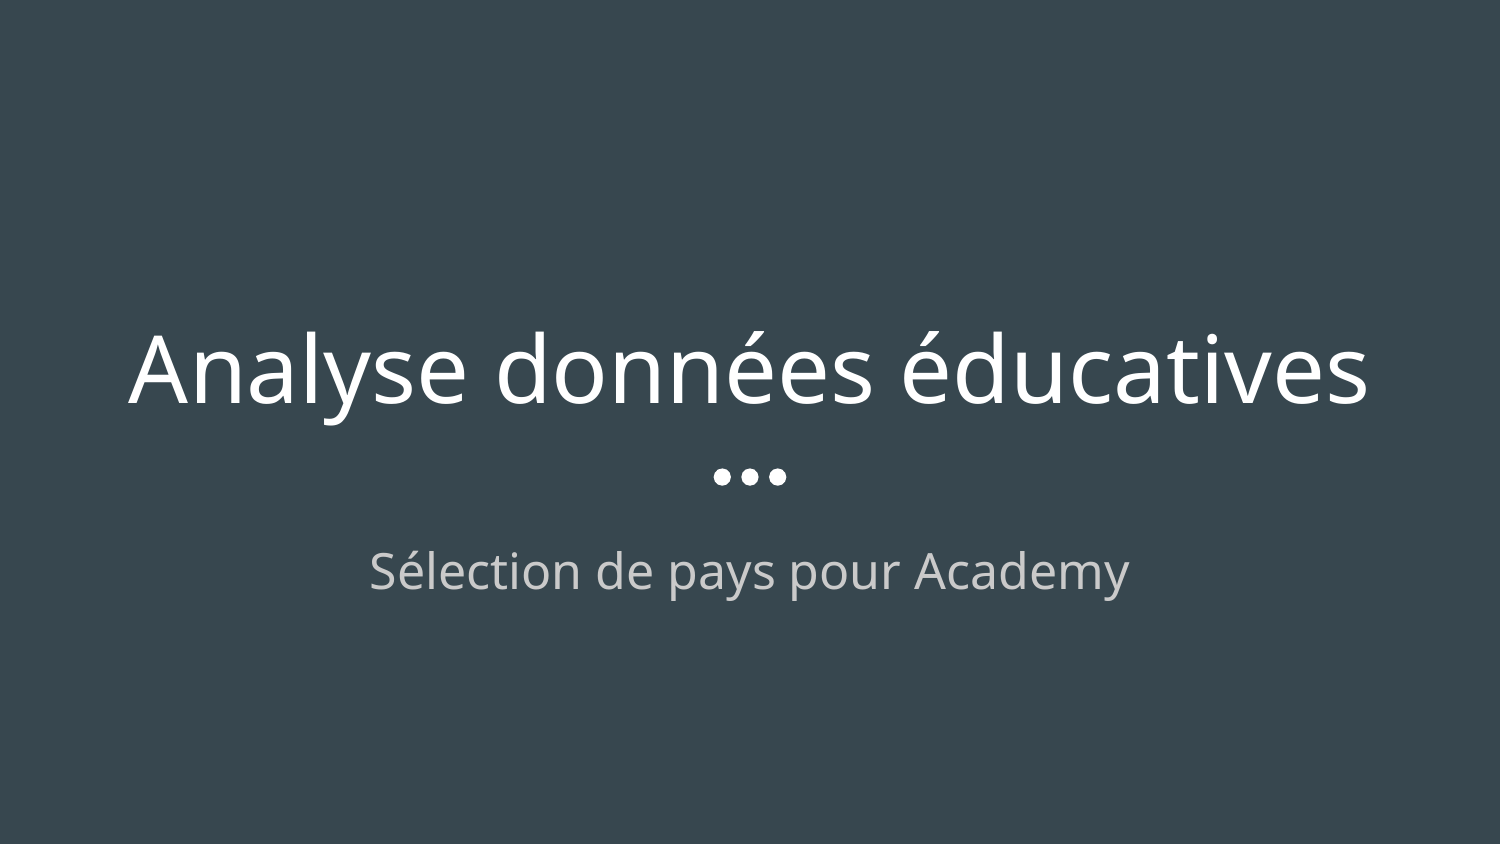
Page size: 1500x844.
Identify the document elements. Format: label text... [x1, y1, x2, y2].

title Analyse données éducatives [110, 162, 1390, 447]
subtitle Sélection de pays pour Academy [110, 520, 1390, 651]
